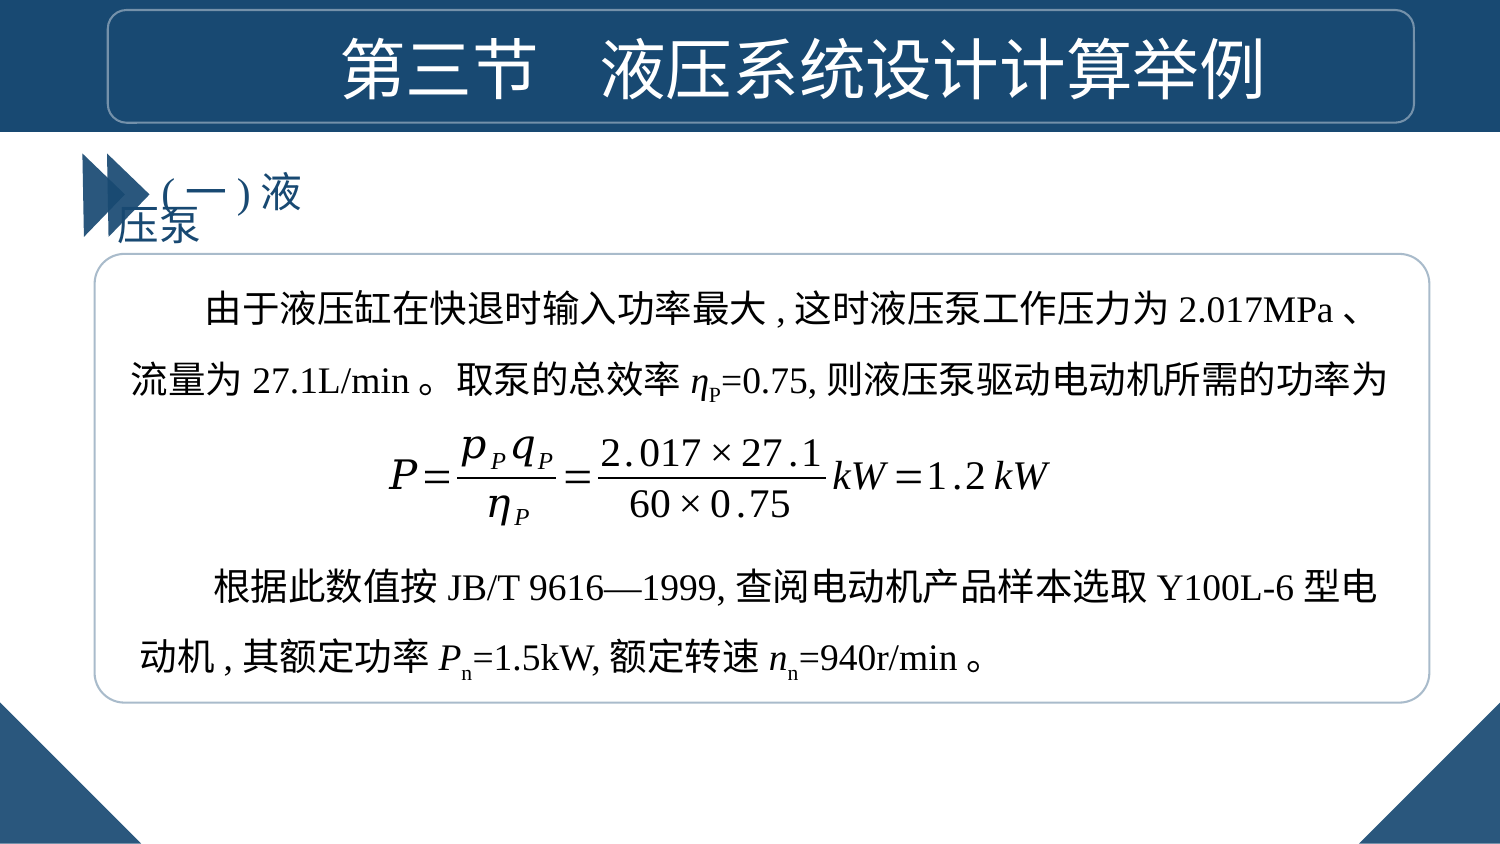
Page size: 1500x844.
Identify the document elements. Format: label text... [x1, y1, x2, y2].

text_box [105, 150, 131, 175]
text_box (一)液压泵 [102, 175, 358, 257]
text_box 根据此数值按JB/T 9616—1999,查阅电动机产品样本选取Y100L-6型电动机,其额定功率Pn=1.5kW,额定转速nn=940r/min。 [124, 532, 1415, 692]
text_box [1357, 701, 1500, 844]
text_box [0, 700, 144, 844]
text_box [81, 150, 106, 240]
text_box [106, 8, 1413, 124]
text_box [93, 252, 1431, 704]
text_box 第三节 液压系统设计计算举例 [176, 20, 1430, 196]
